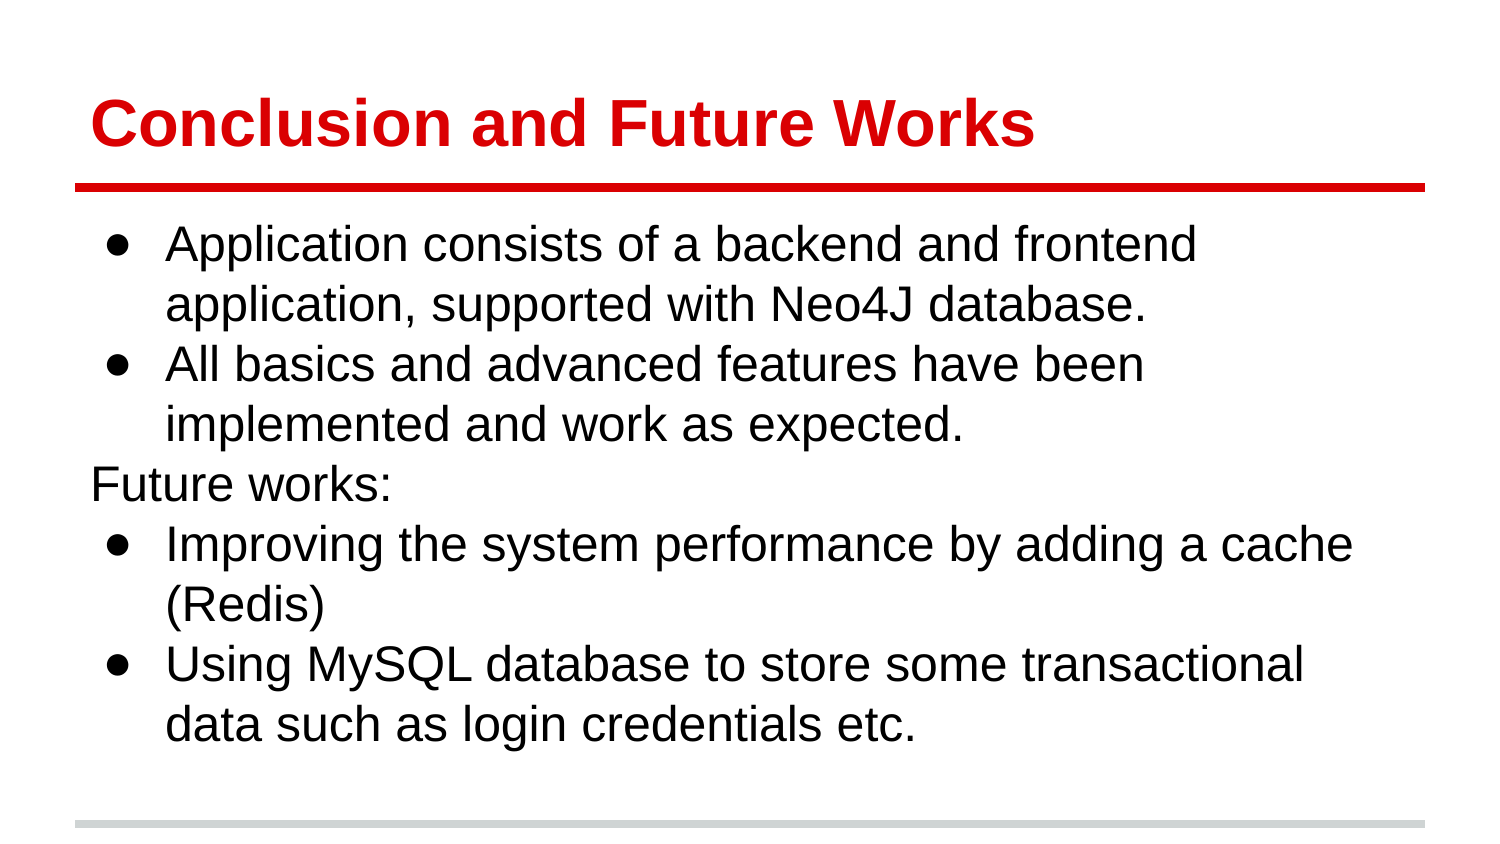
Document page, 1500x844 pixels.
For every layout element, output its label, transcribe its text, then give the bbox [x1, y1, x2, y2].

list Application consists of a backend and frontend application, supported with Neo4J database. All basics and advanced features have been implemented and work as expected. Future works: Improving the system performance by adding a cache (Redis) Using MySQL database to store some transactional data such as login credentials etc. [75, 196, 1425, 808]
title Conclusion and Future Works [75, 33, 1480, 175]
